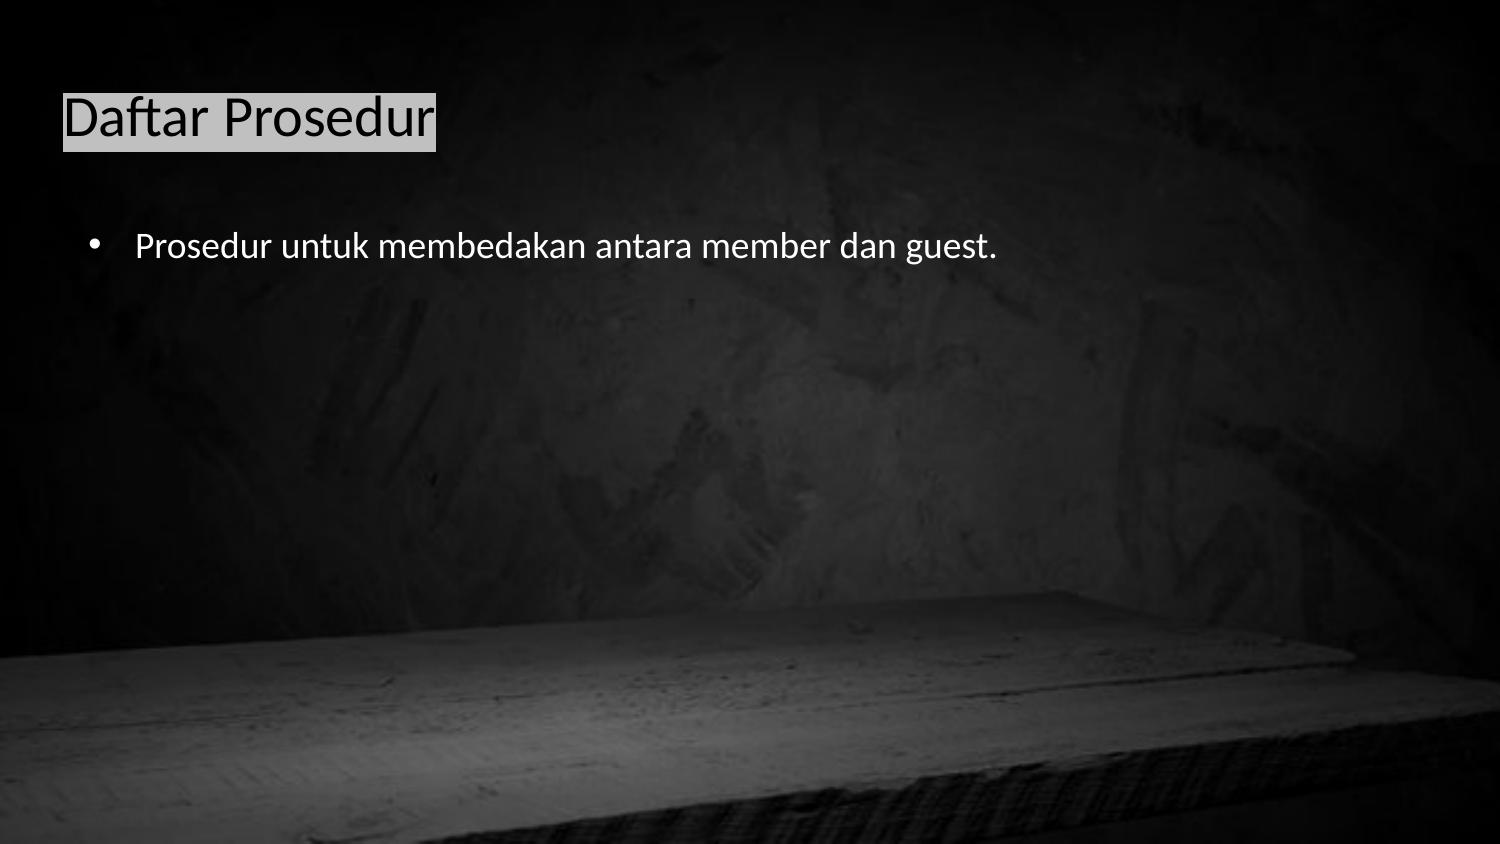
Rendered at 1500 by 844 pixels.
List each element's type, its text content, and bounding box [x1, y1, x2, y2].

text_box Daftar Prosedur [48, 71, 457, 156]
picture [0, 0, 1500, 844]
text_box Prosedur untuk membedakan antara member dan guest. [73, 213, 1352, 274]
